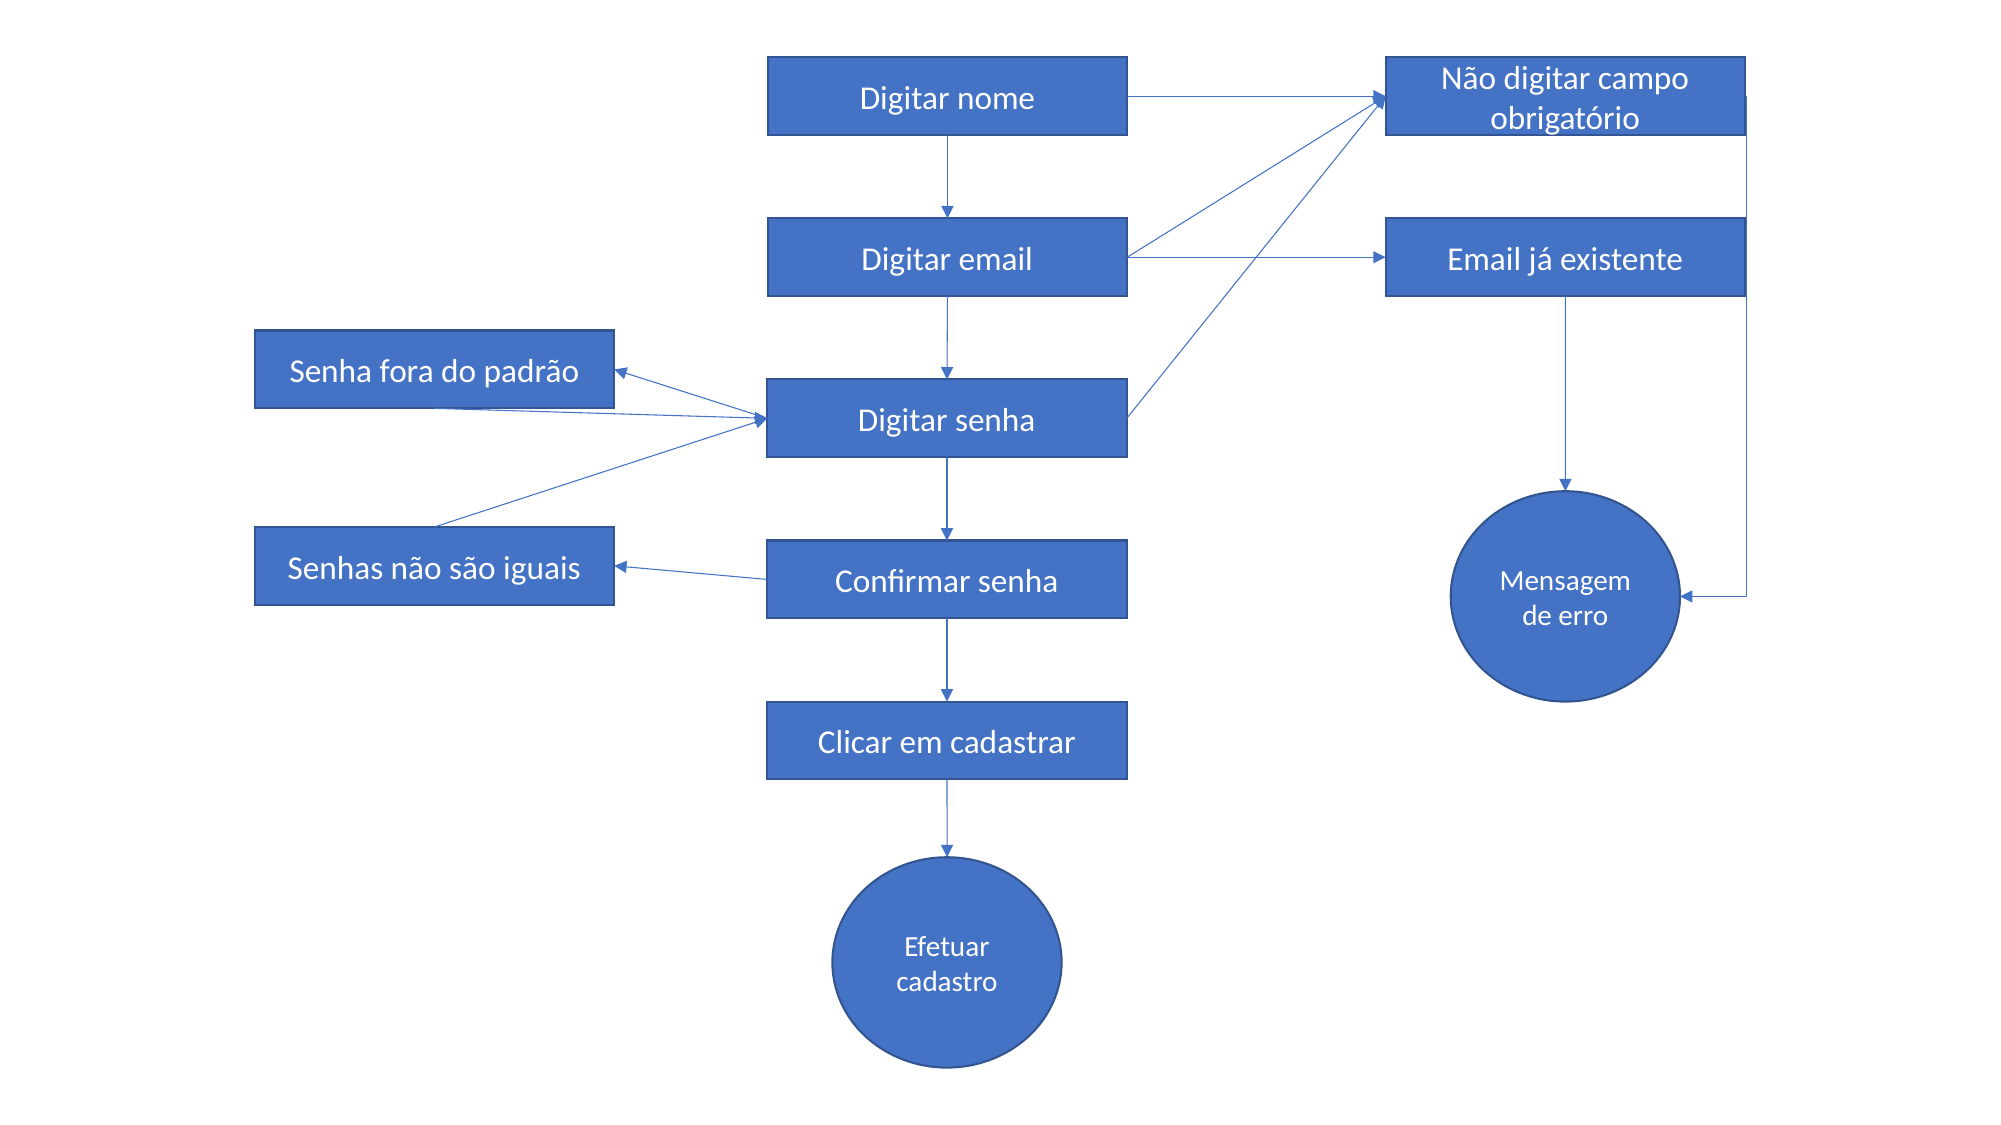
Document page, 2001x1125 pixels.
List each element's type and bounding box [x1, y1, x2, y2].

text_box [254, 57, 1746, 1068]
